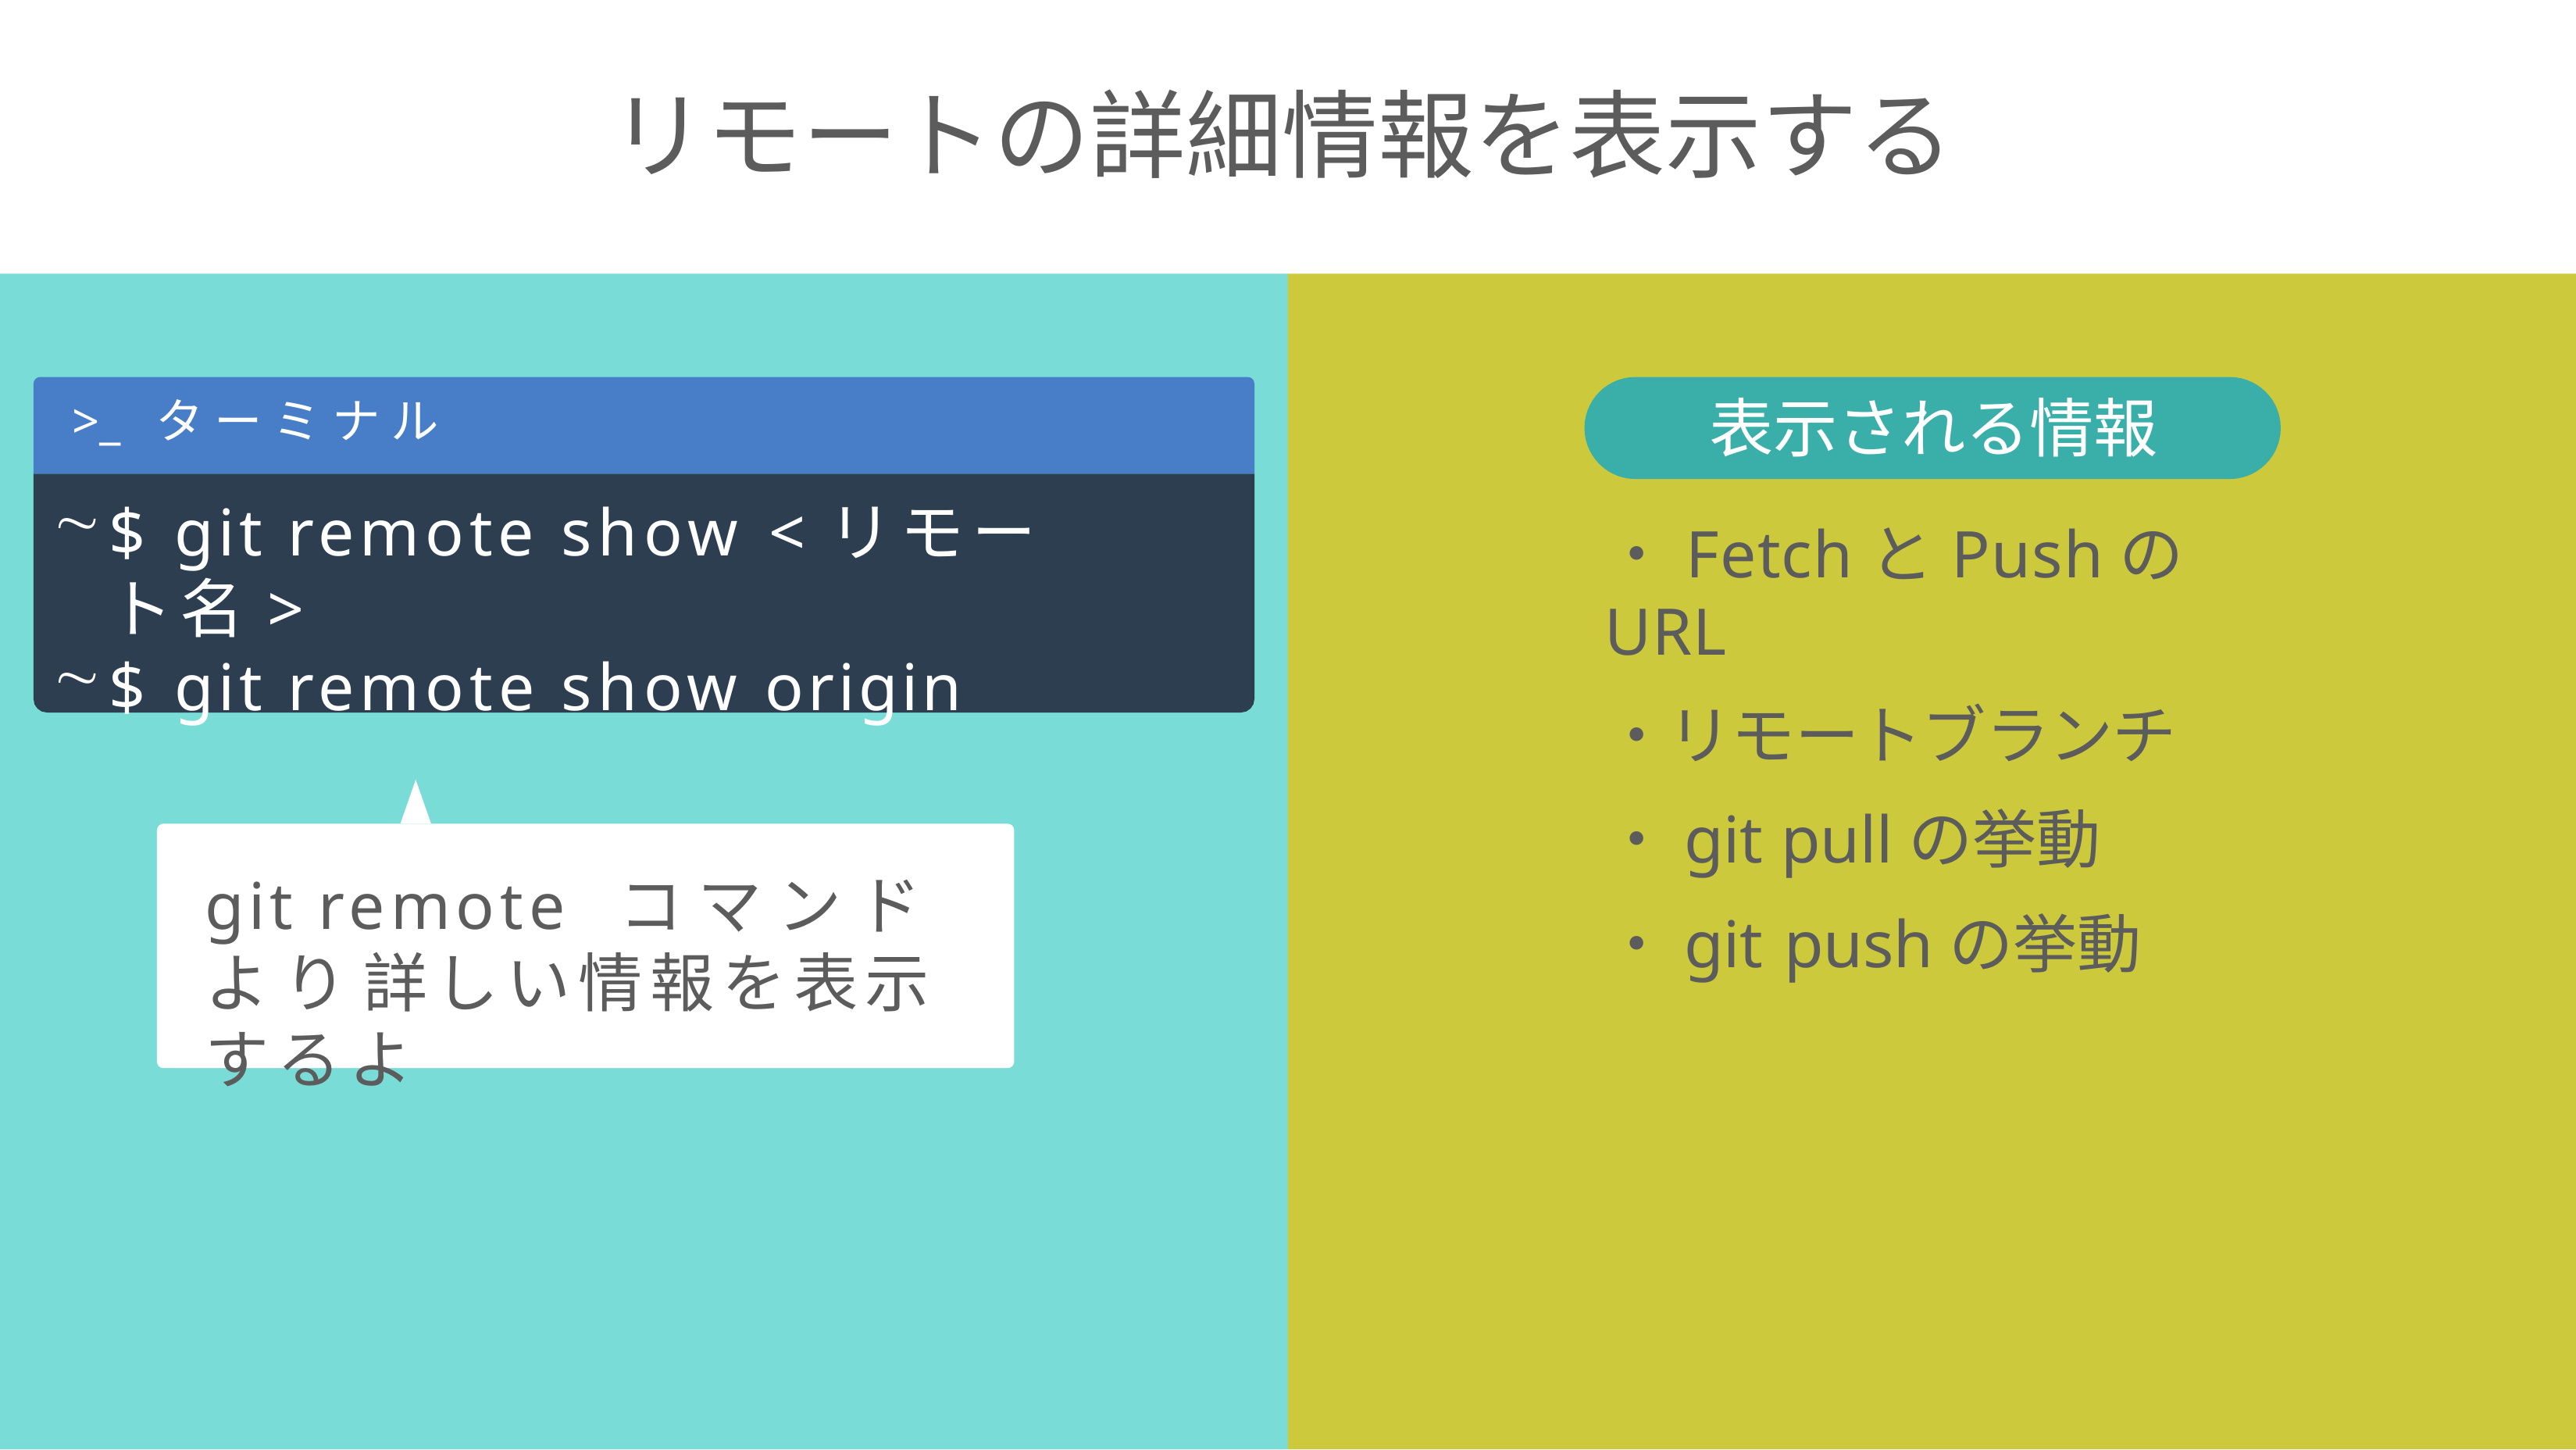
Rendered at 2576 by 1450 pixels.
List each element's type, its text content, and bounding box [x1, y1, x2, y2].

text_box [33, 377, 1255, 713]
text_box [0, 273, 1286, 1450]
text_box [1287, 273, 2576, 1450]
title リモートの詳細情報を表示する [608, 73, 1965, 272]
